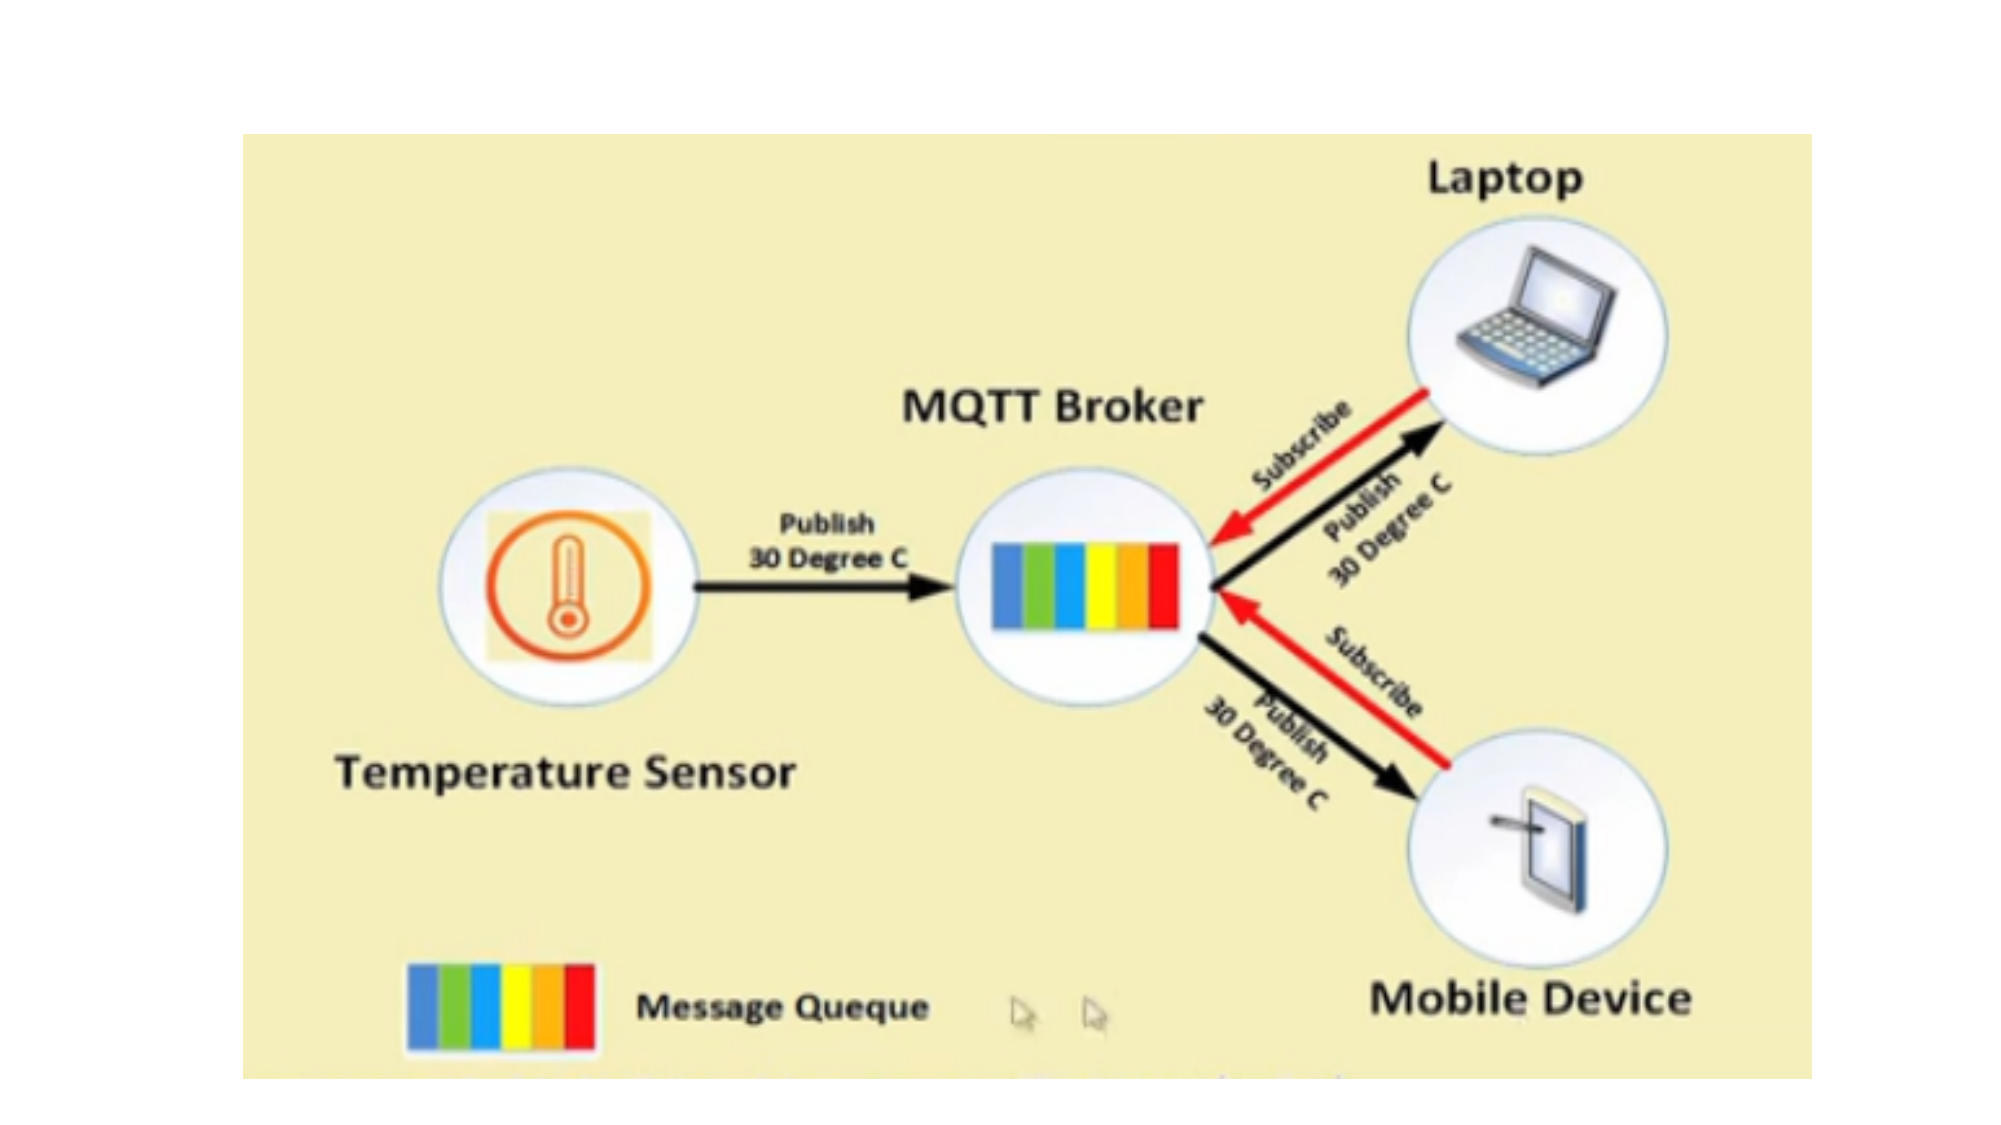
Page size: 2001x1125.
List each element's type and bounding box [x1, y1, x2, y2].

list [243, 134, 1812, 1079]
